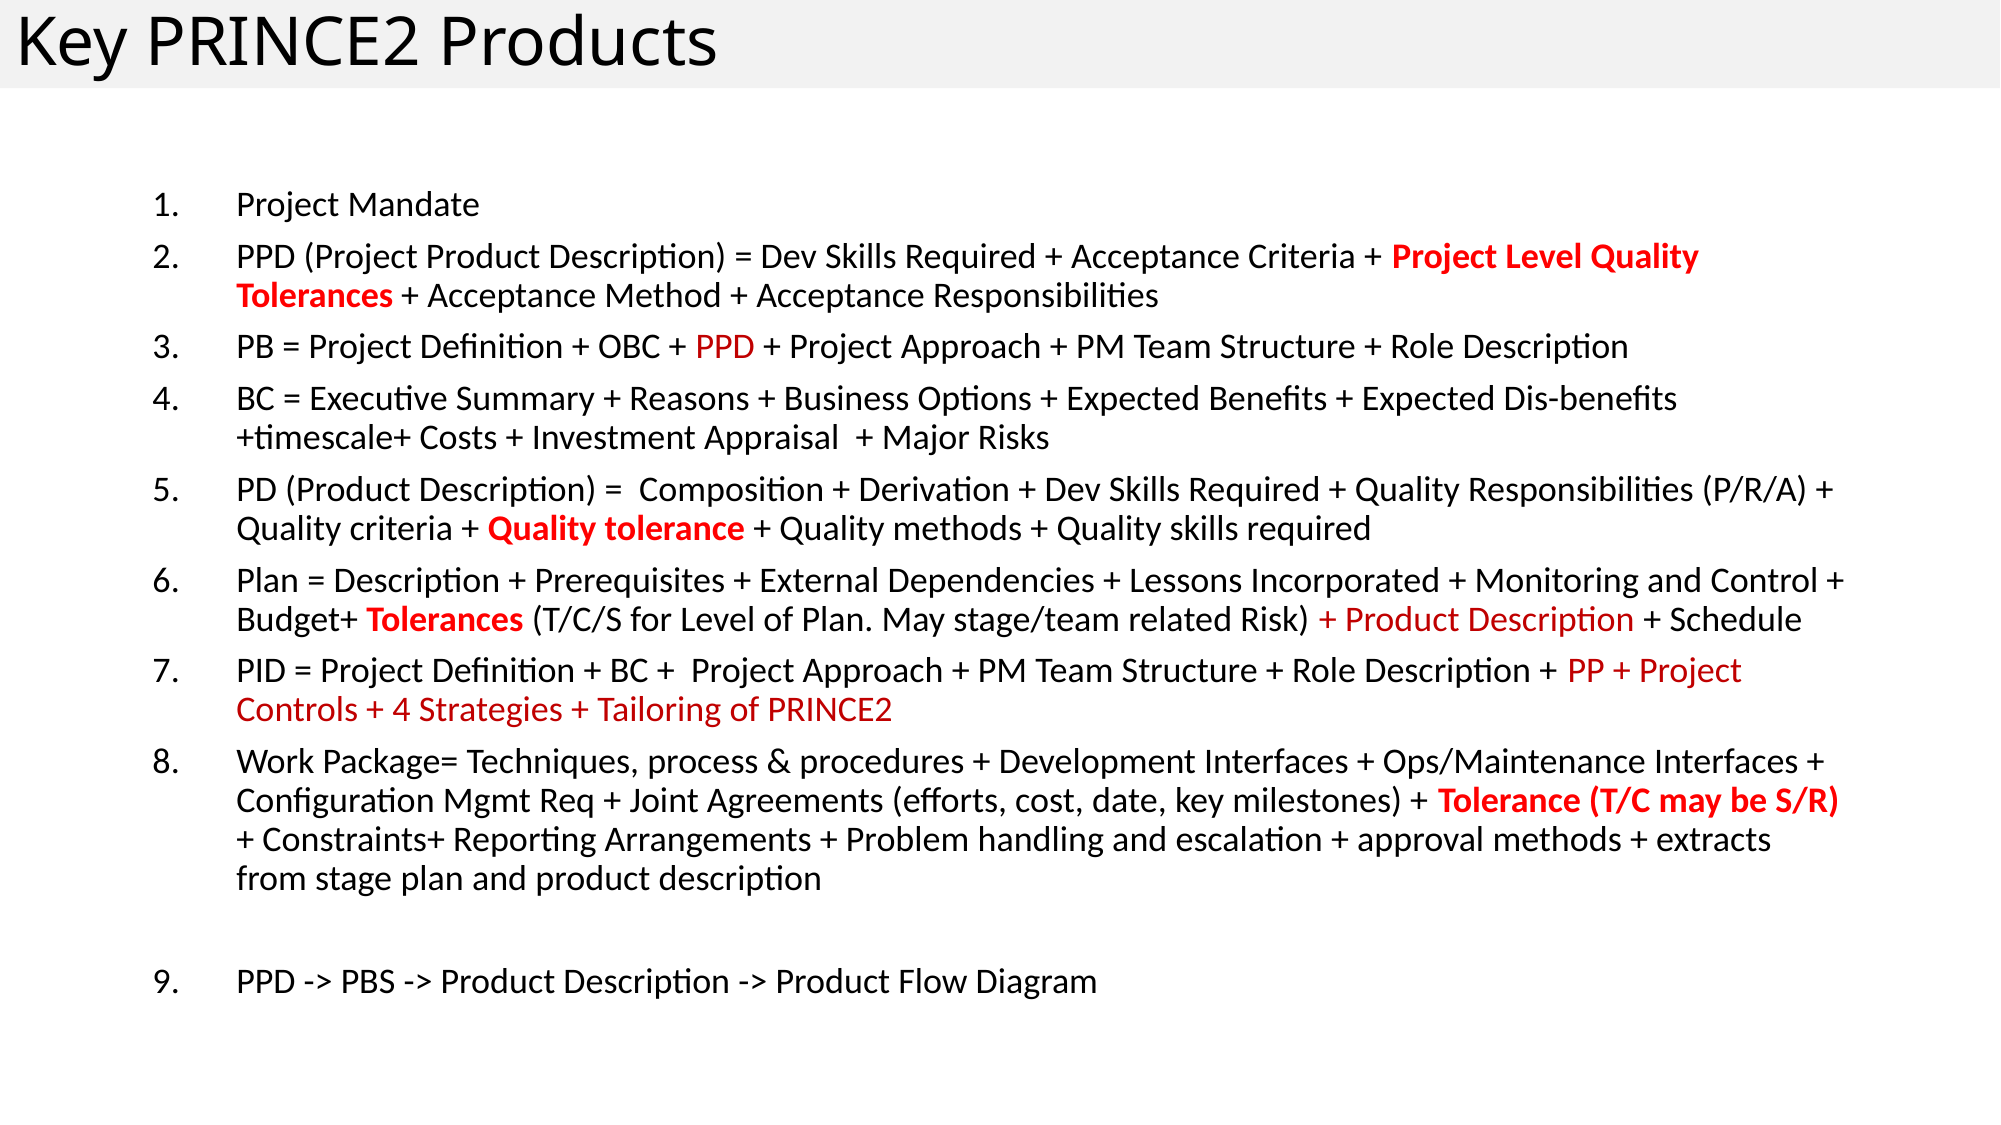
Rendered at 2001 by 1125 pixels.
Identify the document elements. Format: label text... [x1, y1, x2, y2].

list Project Mandate PPD (Project Product Description) = Dev Skills Required + Acceptance Criteria + Project Level Quality Tolerances + Acceptance Method + Acceptance Responsibilities PB = Project Definition + OBC + PPD + Project Approach + PM Team Structure + Role Description BC = Executive Summary + Reasons + Business Options + Expected Benefits + Expected Dis-benefits +timescale+ Costs + Investment Appraisal + Major Risks PD (Product Description) = Composition + Derivation + Dev Skills Required + Quality Responsibilities (P/R/A) + Quality criteria + Quality tolerance + Quality methods + Quality skills required Plan = Description + Prerequisites + External Dependencies + Lessons Incorporated + Monitoring and Control + Budget+ Tolerances (T/C/S for Level of Plan. May stage/team related Risk) + Product Description + Schedule PID = Project Definition + BC + Project Approach + PM Team Structure + Role Description + PP + Project Controls + 4 Strategies + Tailoring of PRINCE2 Work Package= Techniques, process & procedures + Development Interfaces + Ops/Maintenance Interfaces + Configuration Mgmt Req + Joint Agreements (efforts, cost, date, key milestones) + Tolerance (T/C may be S/R) + Constraints+ Reporting Arrangements + Problem handling and escalation + approval methods + extracts from stage plan and product description PPD -> PBS -> Product Description -> Product Flow Diagram [137, 177, 1863, 1014]
title Key PRINCE2 Products [0, 0, 2000, 89]
